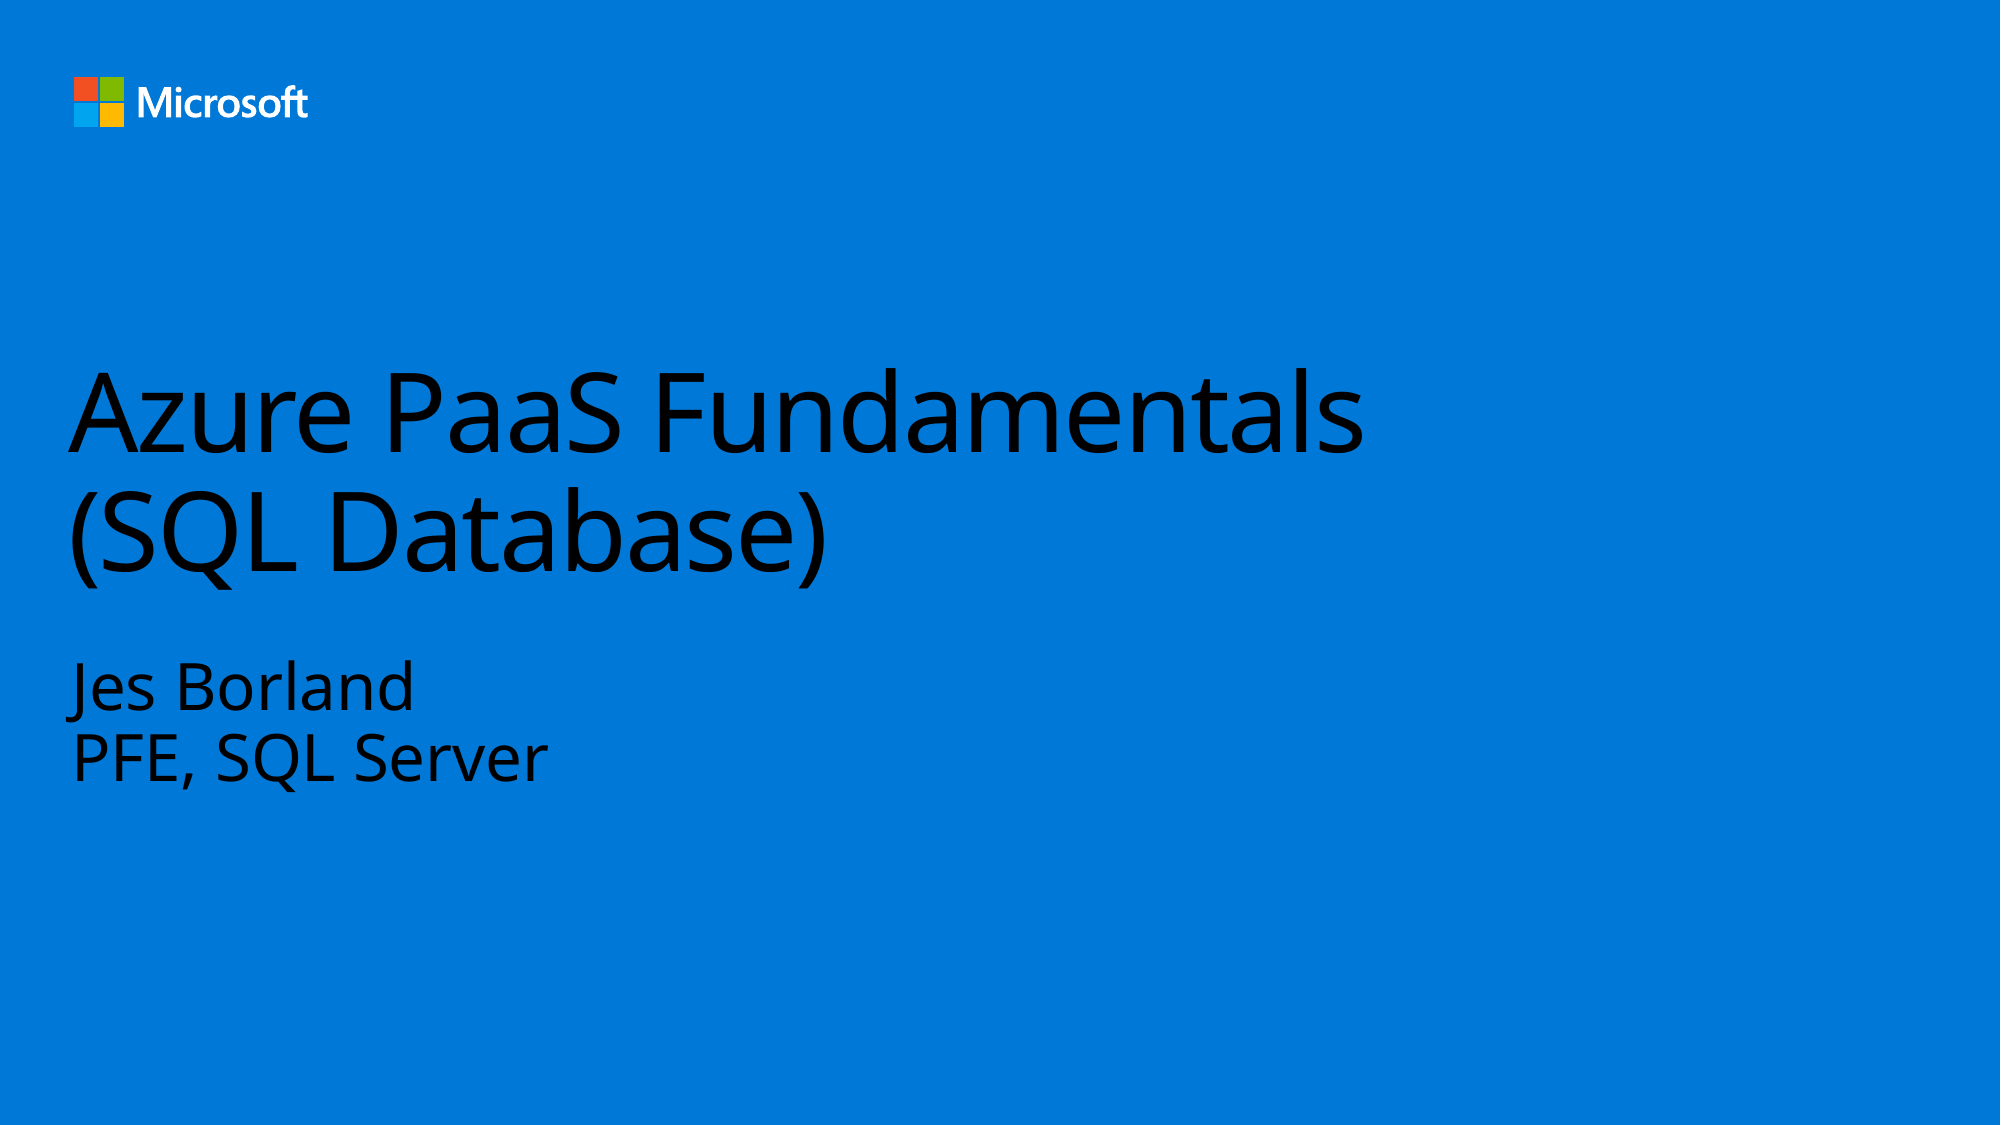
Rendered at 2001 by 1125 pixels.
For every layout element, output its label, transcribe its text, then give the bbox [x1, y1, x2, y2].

list Jes Borland PFE, SQL Server [44, 636, 1221, 931]
title Azure PaaS Fundamentals (SQL Database) [44, 341, 1515, 636]
